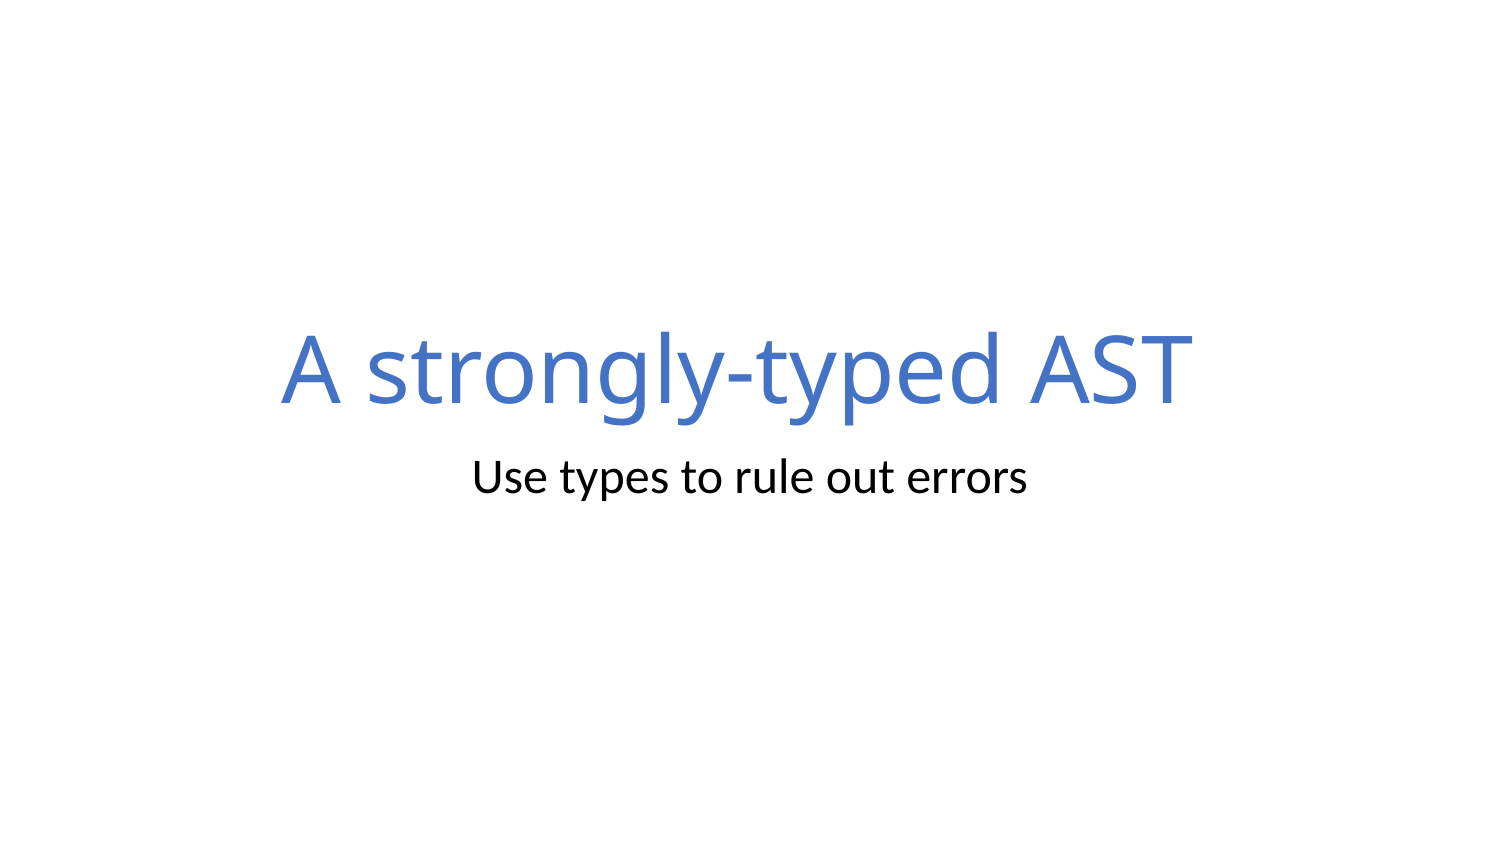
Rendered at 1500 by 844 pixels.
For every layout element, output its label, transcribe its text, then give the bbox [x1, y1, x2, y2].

title A strongly-typed AST [187, 138, 1313, 432]
subtitle Use types to rule out errors [187, 443, 1313, 647]
